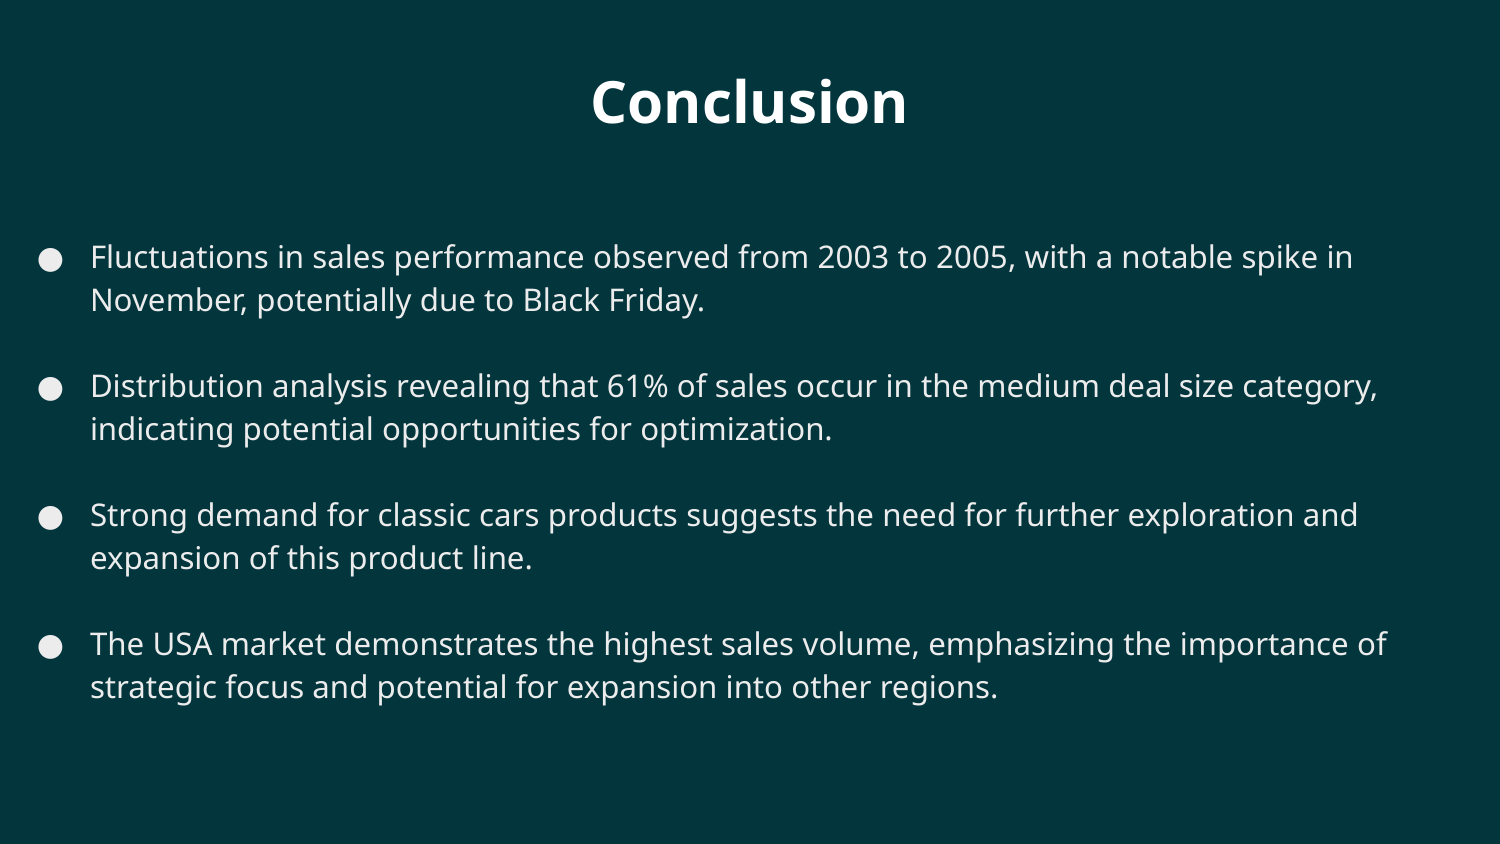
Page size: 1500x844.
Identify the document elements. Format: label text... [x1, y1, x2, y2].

text_box Fluctuations in sales performance observed from 2003 to 2005, with a notable spike in November, potentially due to Black Friday. Distribution analysis revealing that 61% of sales occur in the medium deal size category, indicating potential opportunities for optimization. Strong demand for classic cars products suggests the need for further exploration and expansion of this product line. The USA market demonstrates the highest sales volume, emphasizing the importance of strategic focus and potential for expansion into other regions. [0, 216, 1481, 807]
text_box Conclusion [550, 39, 950, 161]
